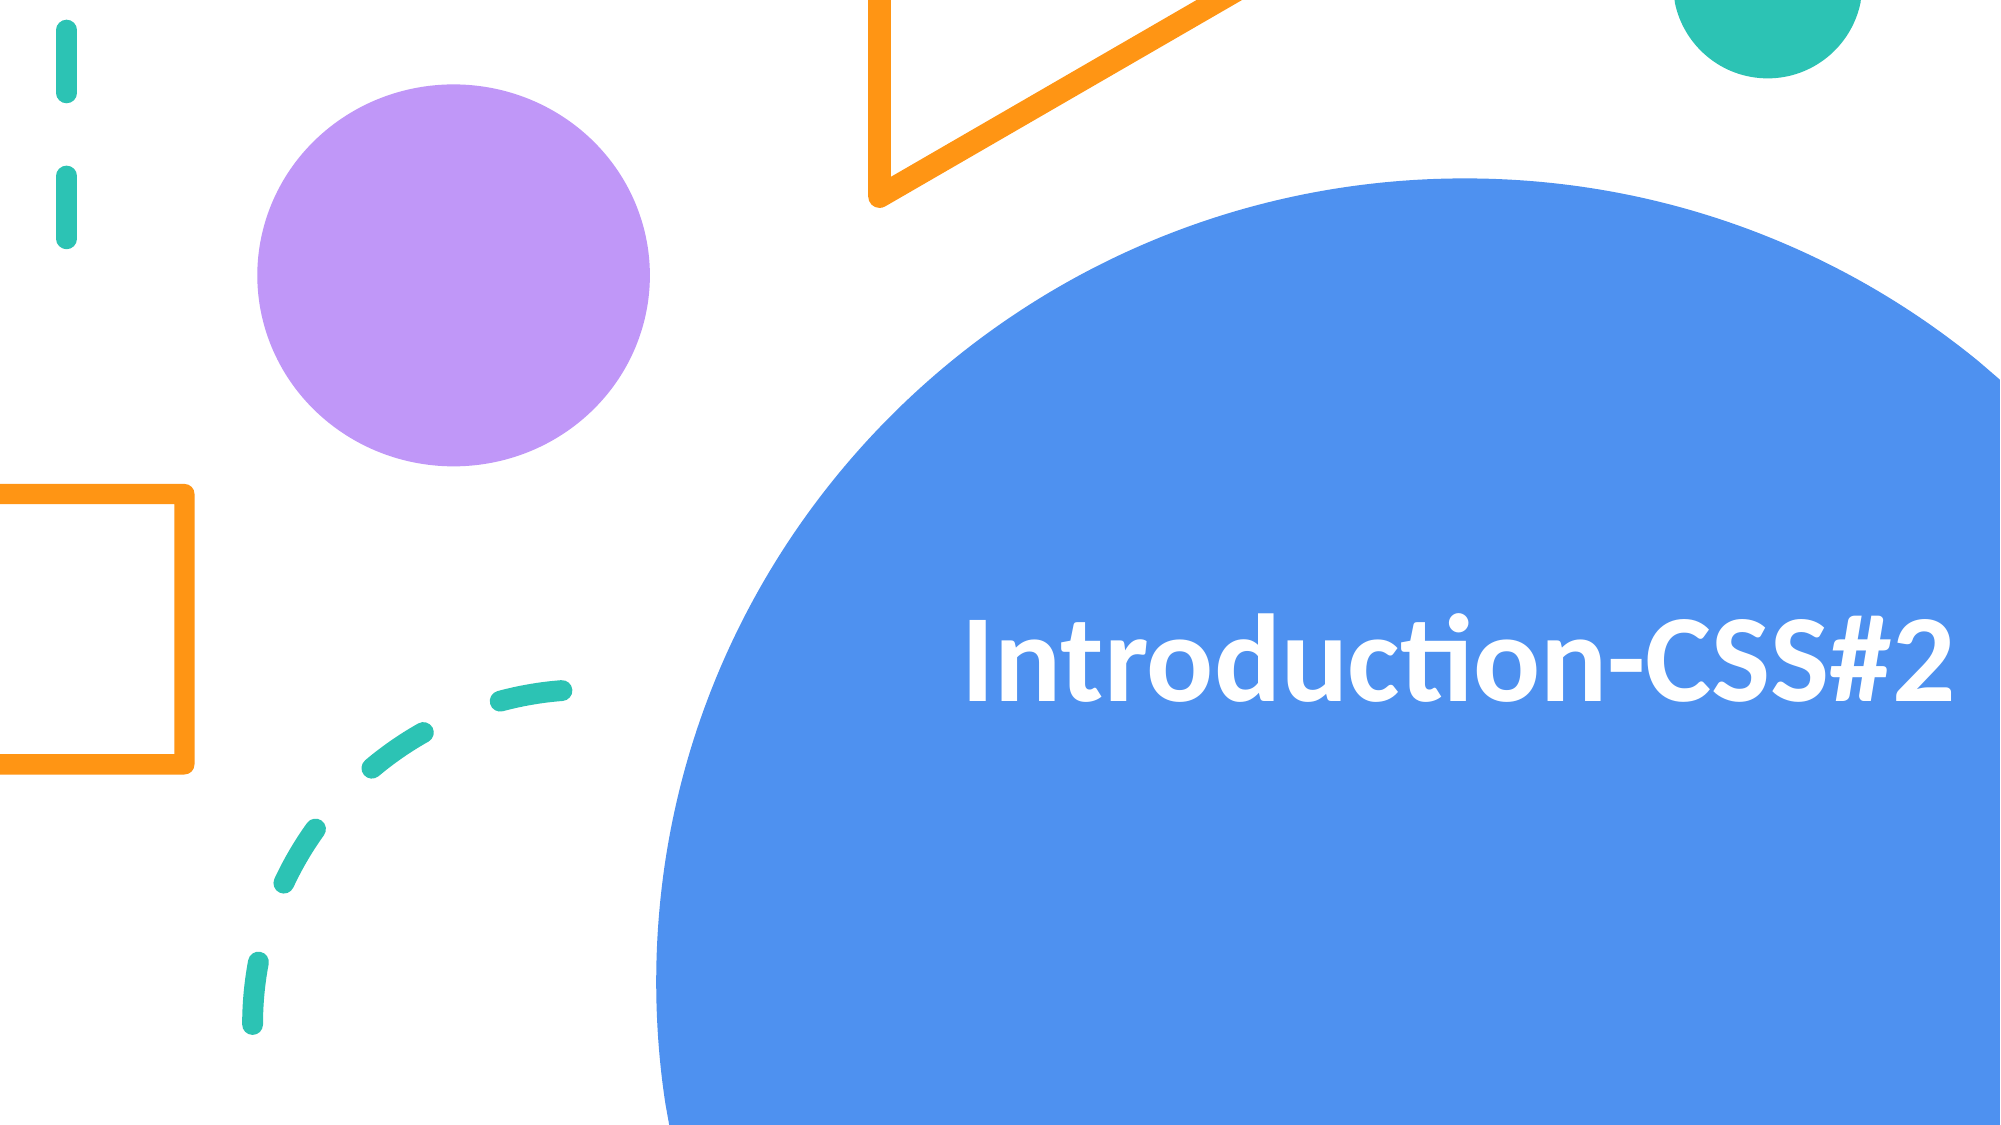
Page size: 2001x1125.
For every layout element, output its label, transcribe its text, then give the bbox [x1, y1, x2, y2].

title Introduction-CSS#2 [889, 464, 1972, 857]
